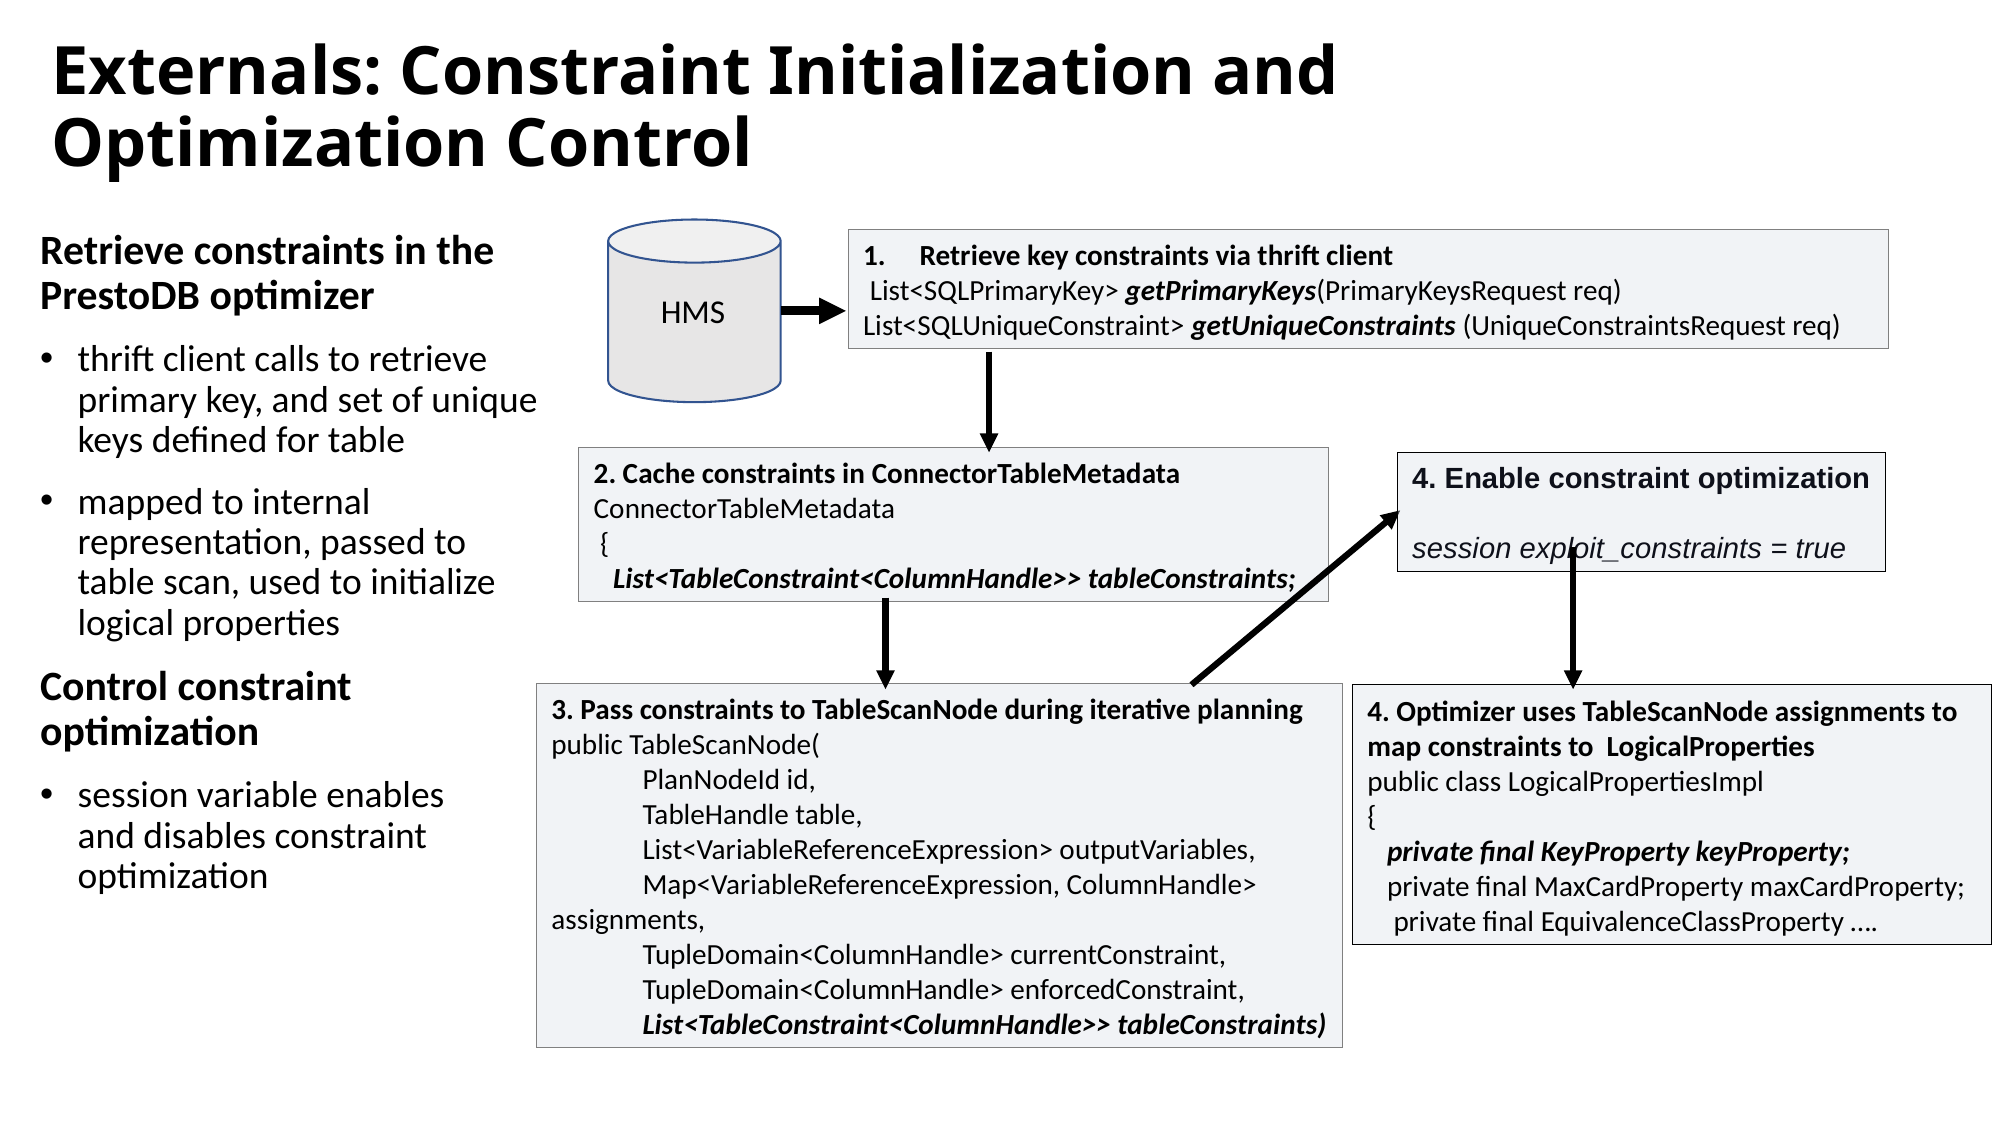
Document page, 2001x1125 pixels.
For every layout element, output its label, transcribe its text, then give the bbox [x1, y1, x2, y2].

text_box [536, 219, 1992, 1052]
title Externals: Constraint Initialization and Optimization Control [36, 0, 1762, 218]
list Retrieve constraints in the PrestoDB optimizer thrift client calls to retrieve primary key, and set of unique keys defined for table mapped to internal representation, passed to table scan, used to initialize logical properties Control constraint optimization session variable enables and disables constraint optimization [25, 221, 562, 1066]
